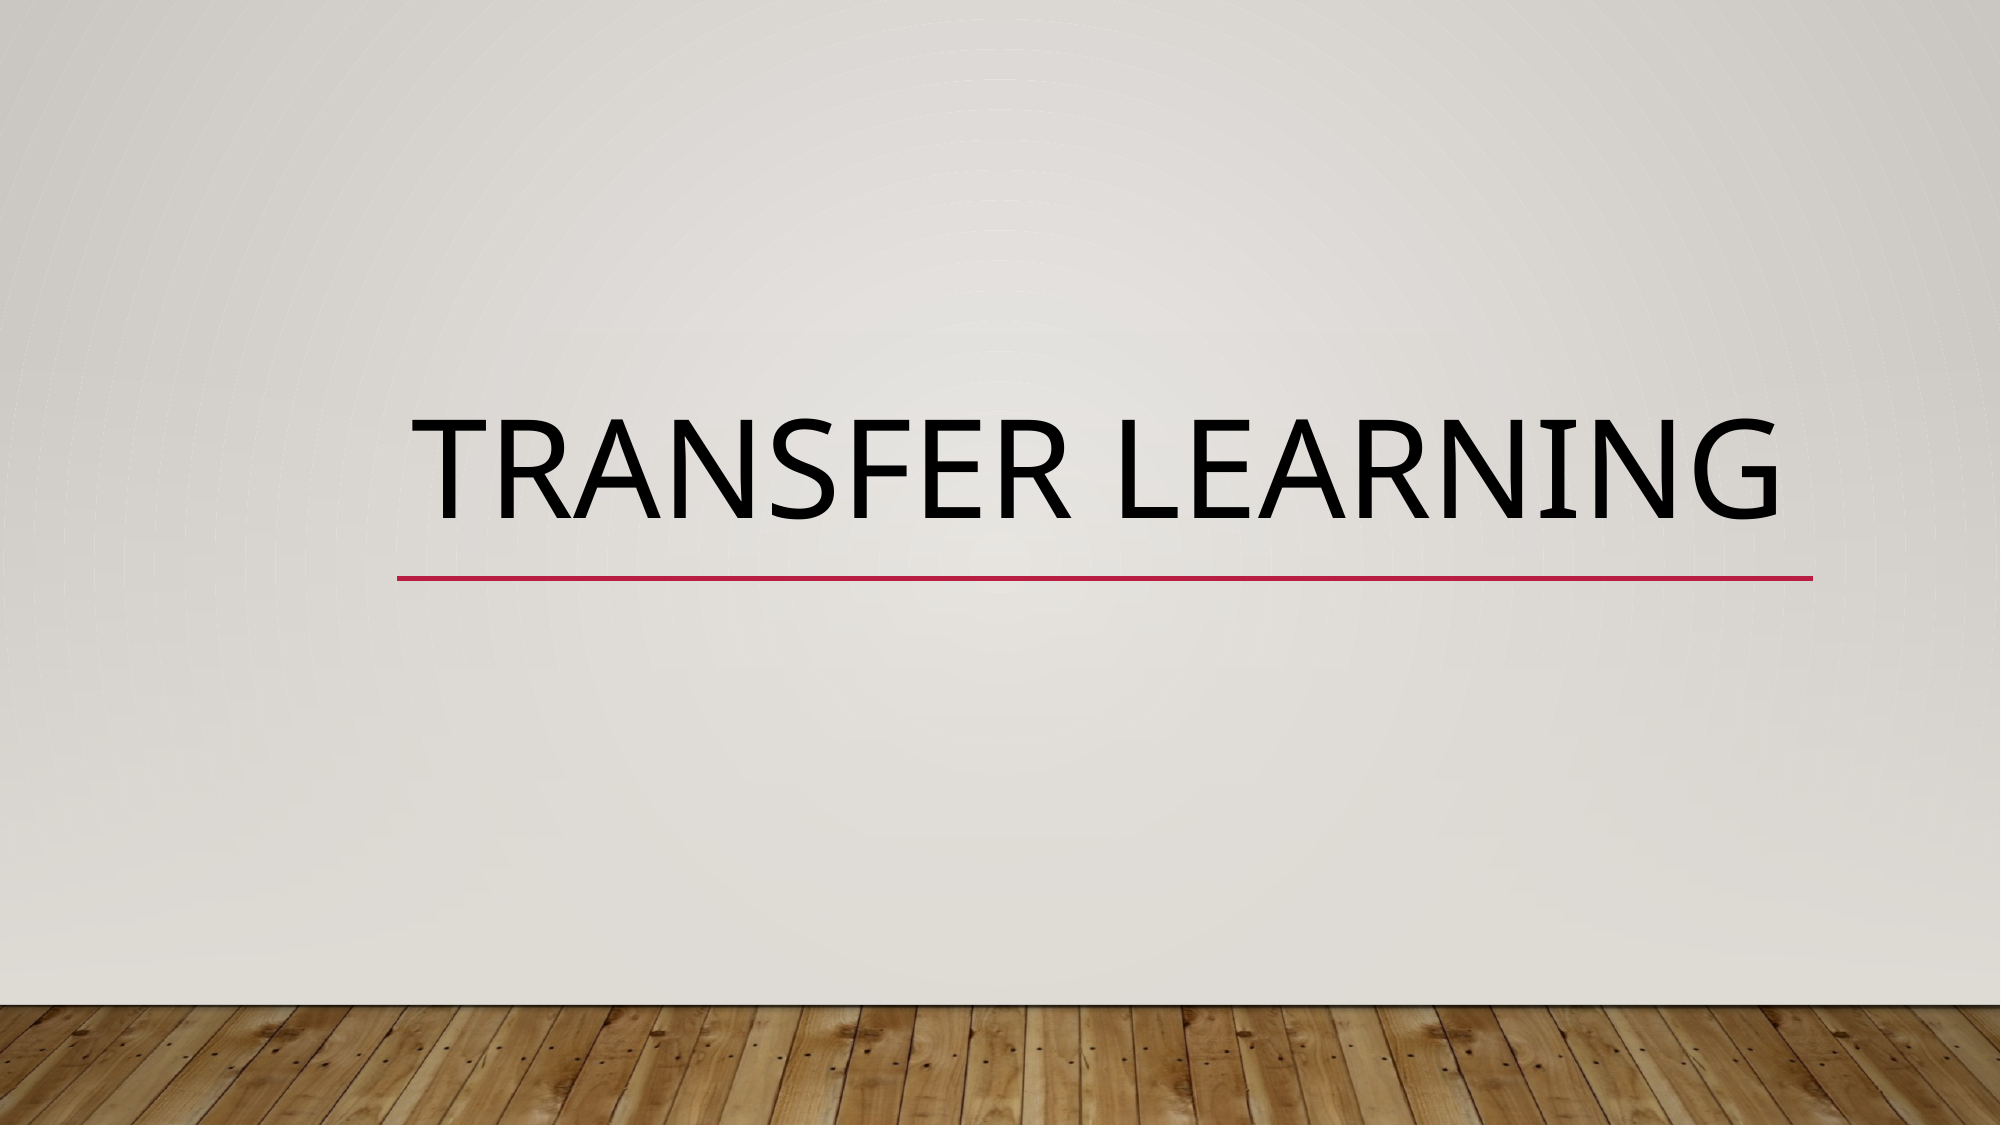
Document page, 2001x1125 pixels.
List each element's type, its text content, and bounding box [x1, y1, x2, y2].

picture [0, 1005, 2000, 1125]
title Transfer Learning [396, 131, 1814, 549]
